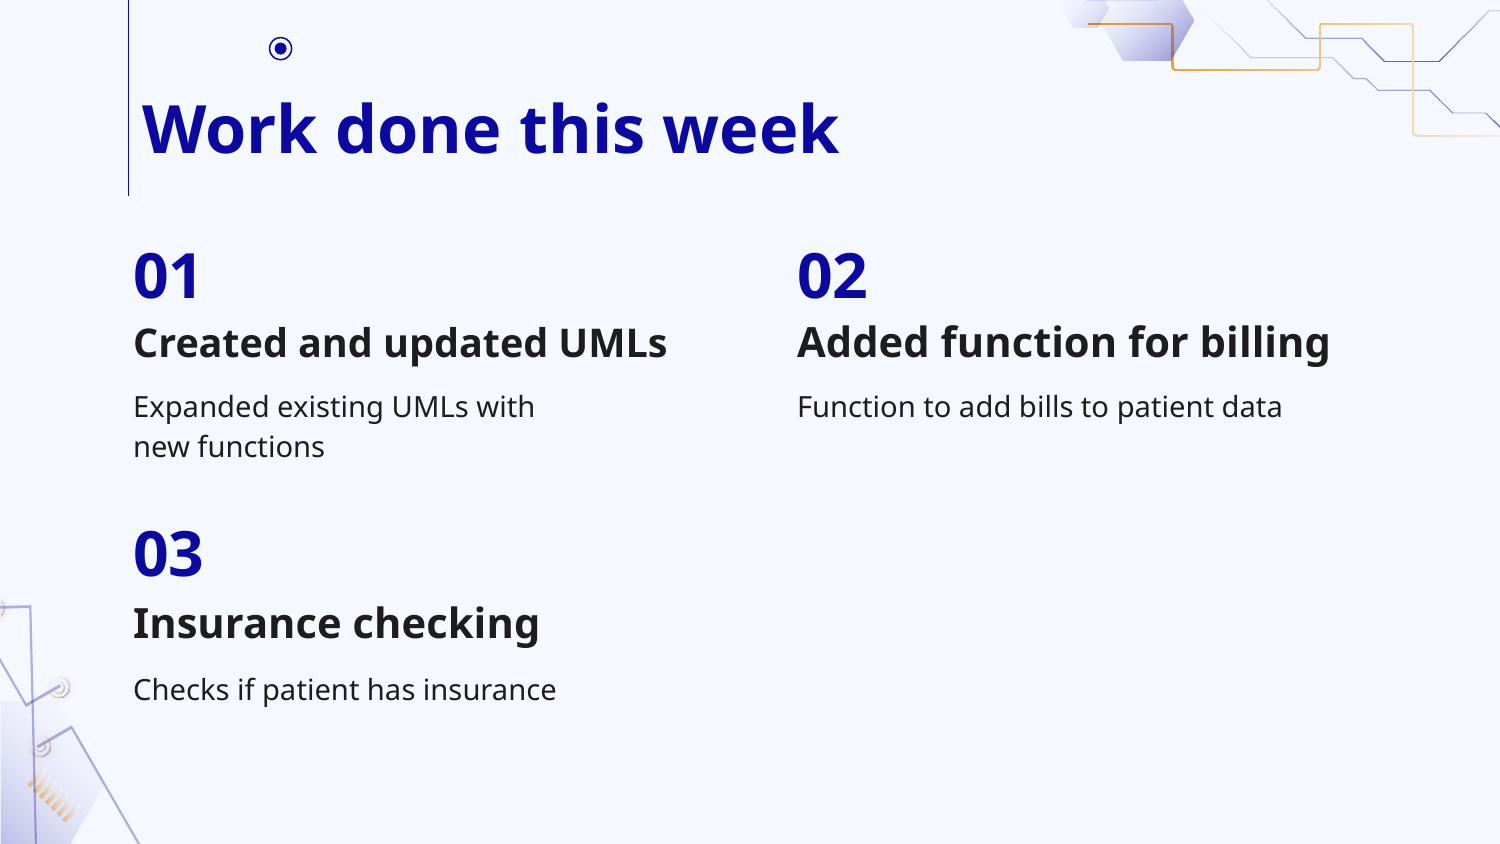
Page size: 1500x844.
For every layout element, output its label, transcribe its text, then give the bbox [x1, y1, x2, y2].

text_box Checks if patient has insurance [118, 662, 704, 819]
text_box Insurance checking [118, 595, 796, 662]
title 03 [118, 498, 292, 595]
title 01 [118, 220, 292, 326]
subtitle Function to add bills to patient data [782, 381, 1448, 468]
subtitle Added function for billing [782, 314, 1500, 381]
subtitle Created and updated UMLs [118, 314, 734, 381]
title 02 [782, 220, 956, 314]
subtitle Expanded existing UMLs with new functions [118, 368, 555, 468]
title Work done this week [127, 71, 1391, 166]
